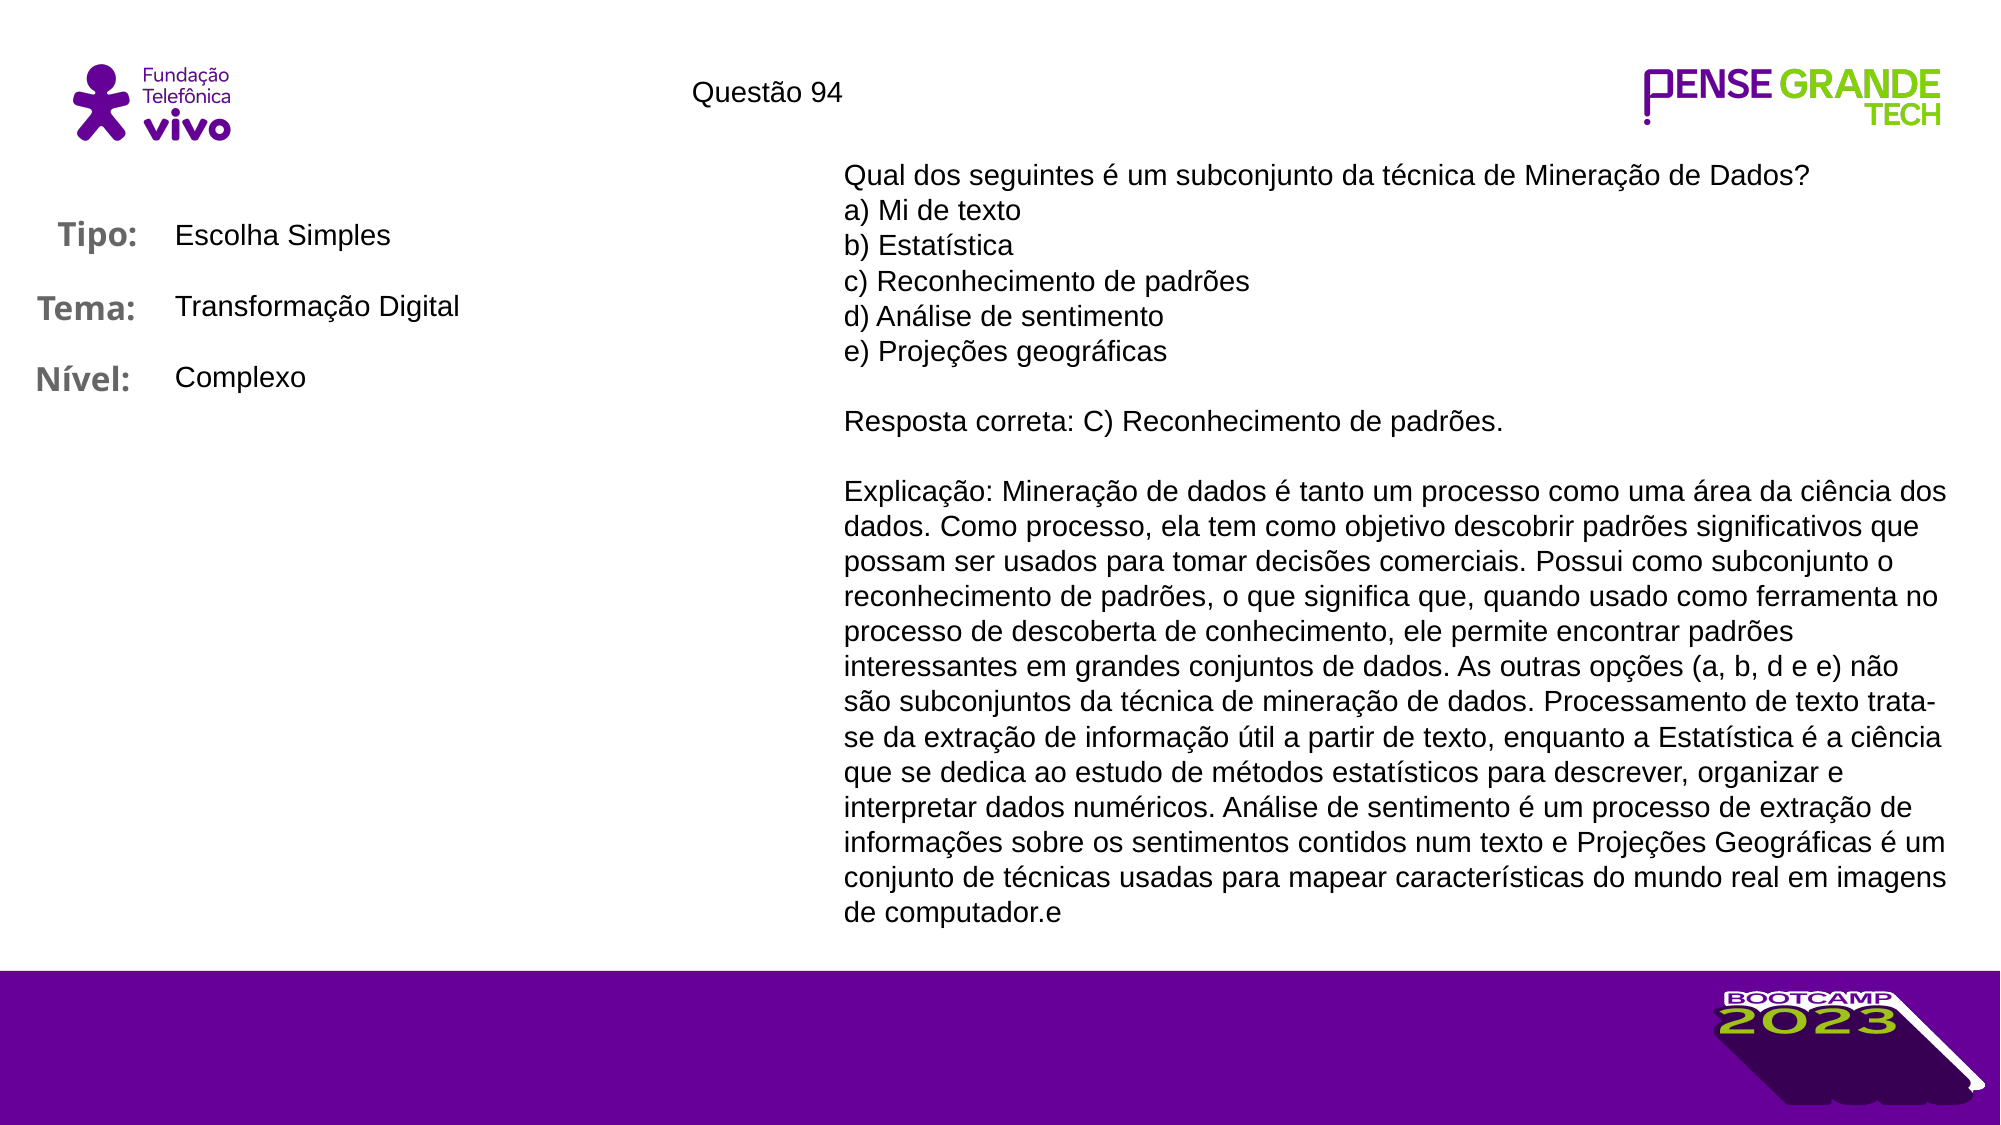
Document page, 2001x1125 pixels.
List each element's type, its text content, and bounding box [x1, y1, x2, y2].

text_box Questão 94 [677, 65, 1131, 116]
text_box Tipo: [42, 206, 153, 261]
picture [1614, 0, 1970, 198]
text_box Tema: [22, 279, 151, 335]
text_box Escolha Simples [160, 208, 830, 259]
picture [67, 56, 237, 150]
text_box Nível: [20, 350, 146, 406]
text_box Qual dos seguintes é um subconjunto da técnica de Mineração de Dados? a) Mi de texto b) Estatística c) Reconhecimento de padrões d) Análise de sentimento e) Projeções geográficas Resposta correta: C) Reconhecimento de padrões. Explicação: Mineração de dados é tanto um processo como uma área da ciência dos dados. Como processo, ela tem como objetivo descobrir padrões significativos que possam ser usados para tomar decisões comerciais. Possui como subconjunto o reconhecimento de padrões, o que significa que, quando usado como ferramenta no processo de descoberta de conhecimento, ele permite encontrar padrões interessantes em grandes conjuntos de dados. As outras opções (a, b, d e e) não são subconjuntos da técnica de mineração de dados. Processamento de texto trata-se da extração de informação útil a partir de texto, enquanto a Estatística é a ciência que se dedica ao estudo de métodos estatísticos para descrever, organizar e interpretar dados numéricos. Análise de sentimento é um processo de extração de informações sobre os sentimentos contidos num texto e Projeções Geográficas é um conjunto de técnicas usadas para mapear características do mundo real em imagens de computador.e [829, 148, 1970, 951]
picture [1713, 991, 1985, 1105]
text_box Transformação Digital [160, 279, 830, 330]
text_box [0, 970, 2000, 1125]
text_box Complexo [160, 350, 830, 401]
